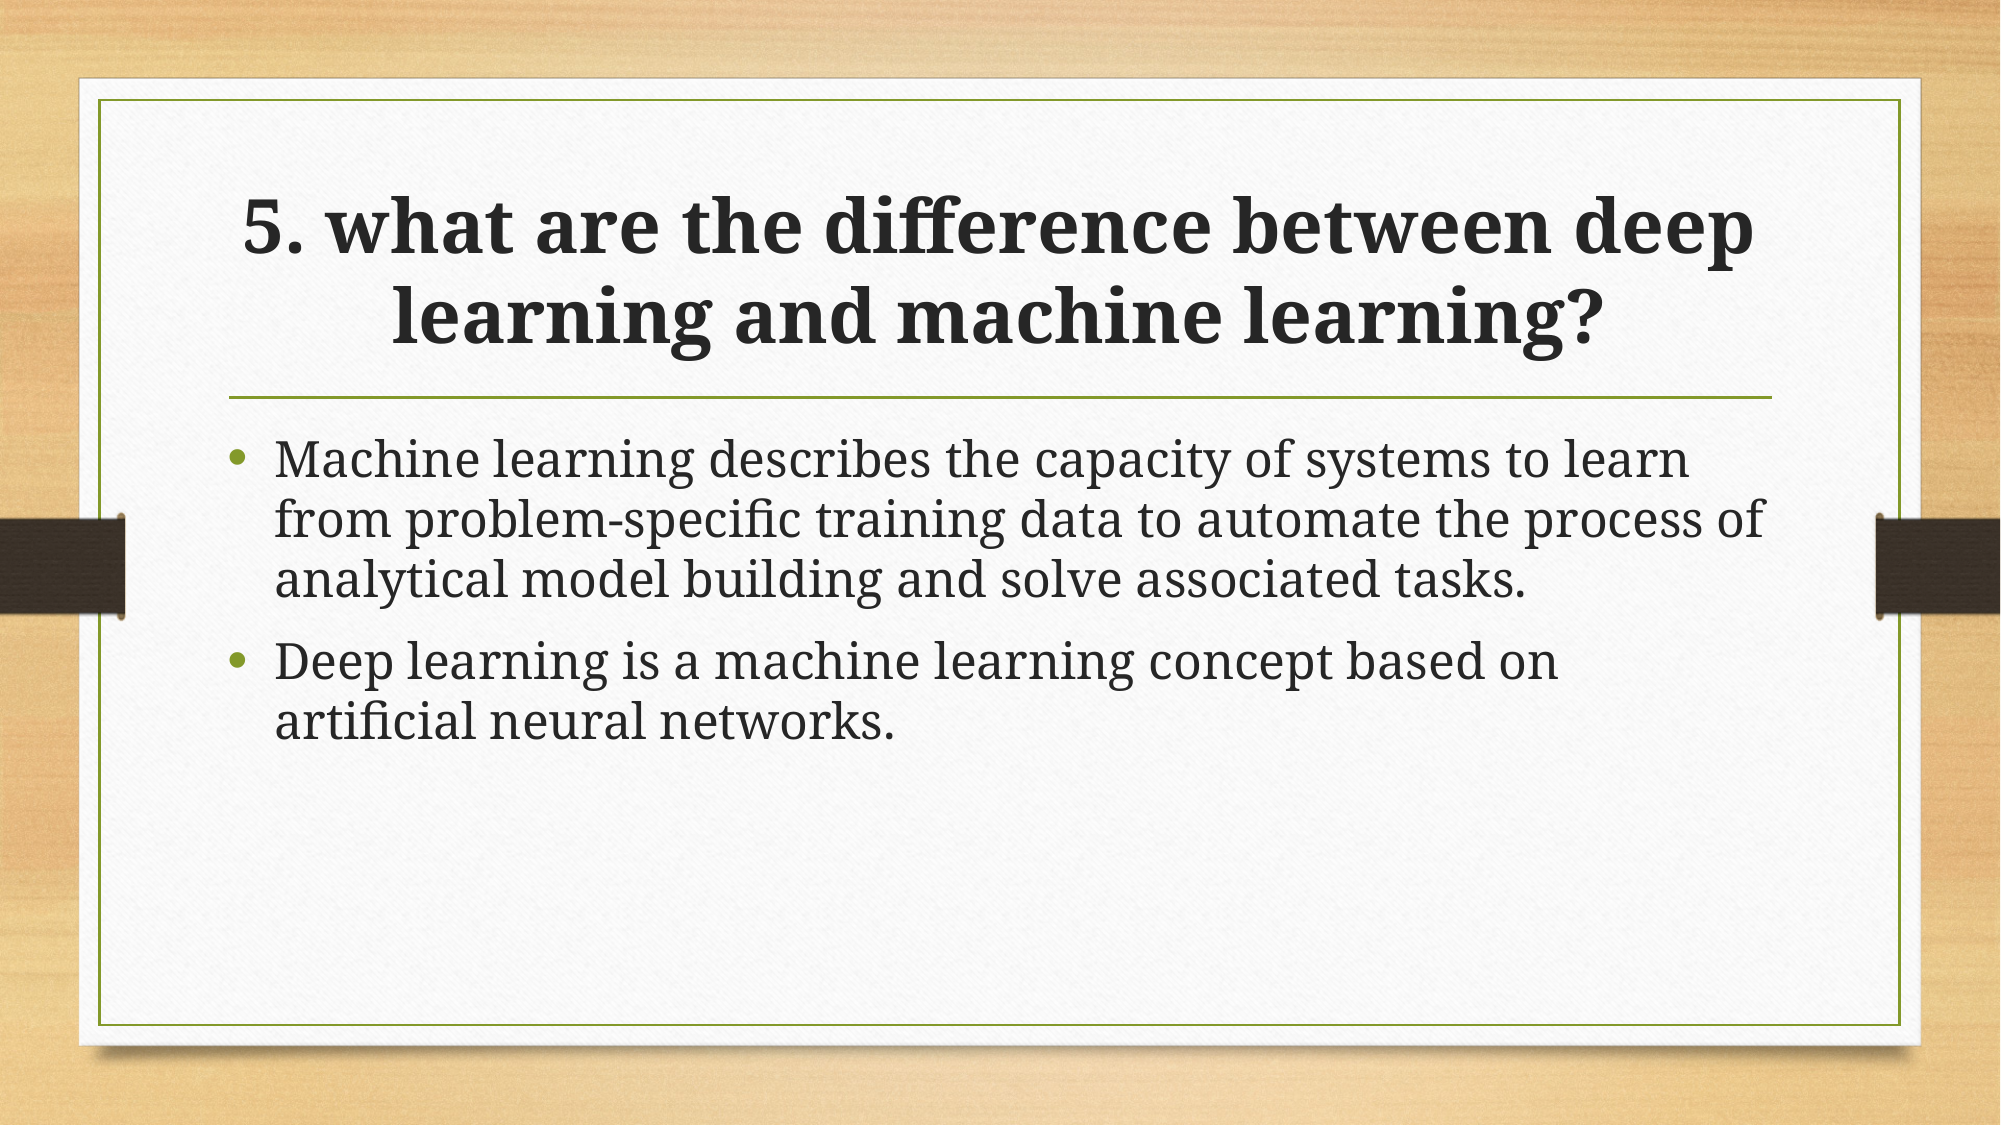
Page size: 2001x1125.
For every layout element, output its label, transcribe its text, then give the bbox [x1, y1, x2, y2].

list Machine learning describes the capacity of systems to learn from problem-specific training data to automate the process of analytical model building and solve associated tasks. Deep learning is a machine learning concept based on artificial neural networks. [212, 419, 1788, 964]
picture [0, 0, 2001, 1125]
title 5. what are the difference between deep learning and machine learning? [212, 161, 1788, 375]
